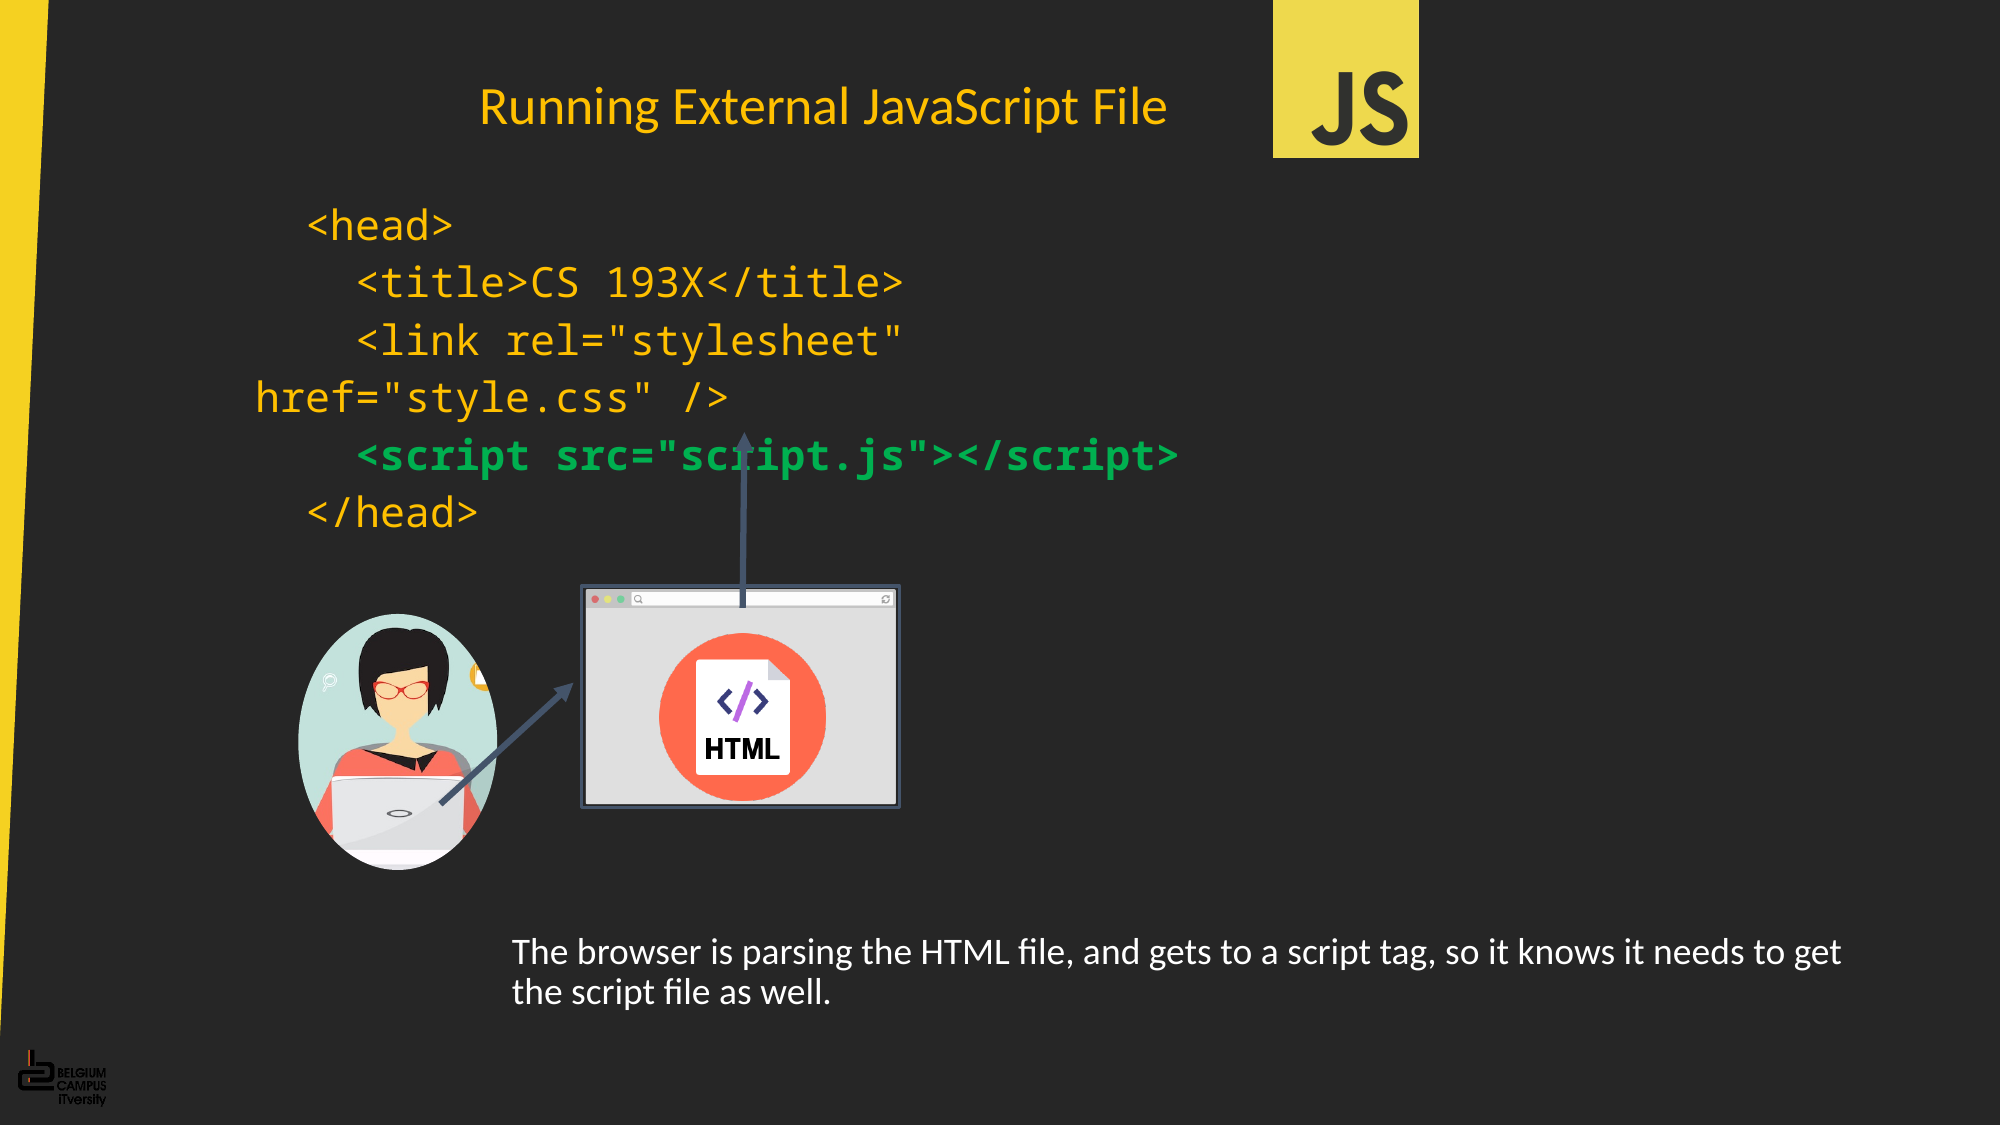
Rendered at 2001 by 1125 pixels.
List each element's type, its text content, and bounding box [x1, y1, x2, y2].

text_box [440, 682, 574, 805]
picture [1273, 0, 1419, 158]
picture [298, 613, 498, 870]
text_box Running External JavaScript File [404, 22, 1244, 136]
text_box [0, 0, 50, 1058]
picture [582, 587, 898, 807]
picture [10, 1042, 124, 1114]
text_box The browser is parsing the HTML file, and gets to a script tag, so it knows it needs to get the script file as well. [496, 917, 1885, 1082]
text_box <head> <title>CS 193X</title> <link rel="stylesheet" href="style.css" /> <script src="script.js"></script> </head> [239, 175, 1342, 517]
